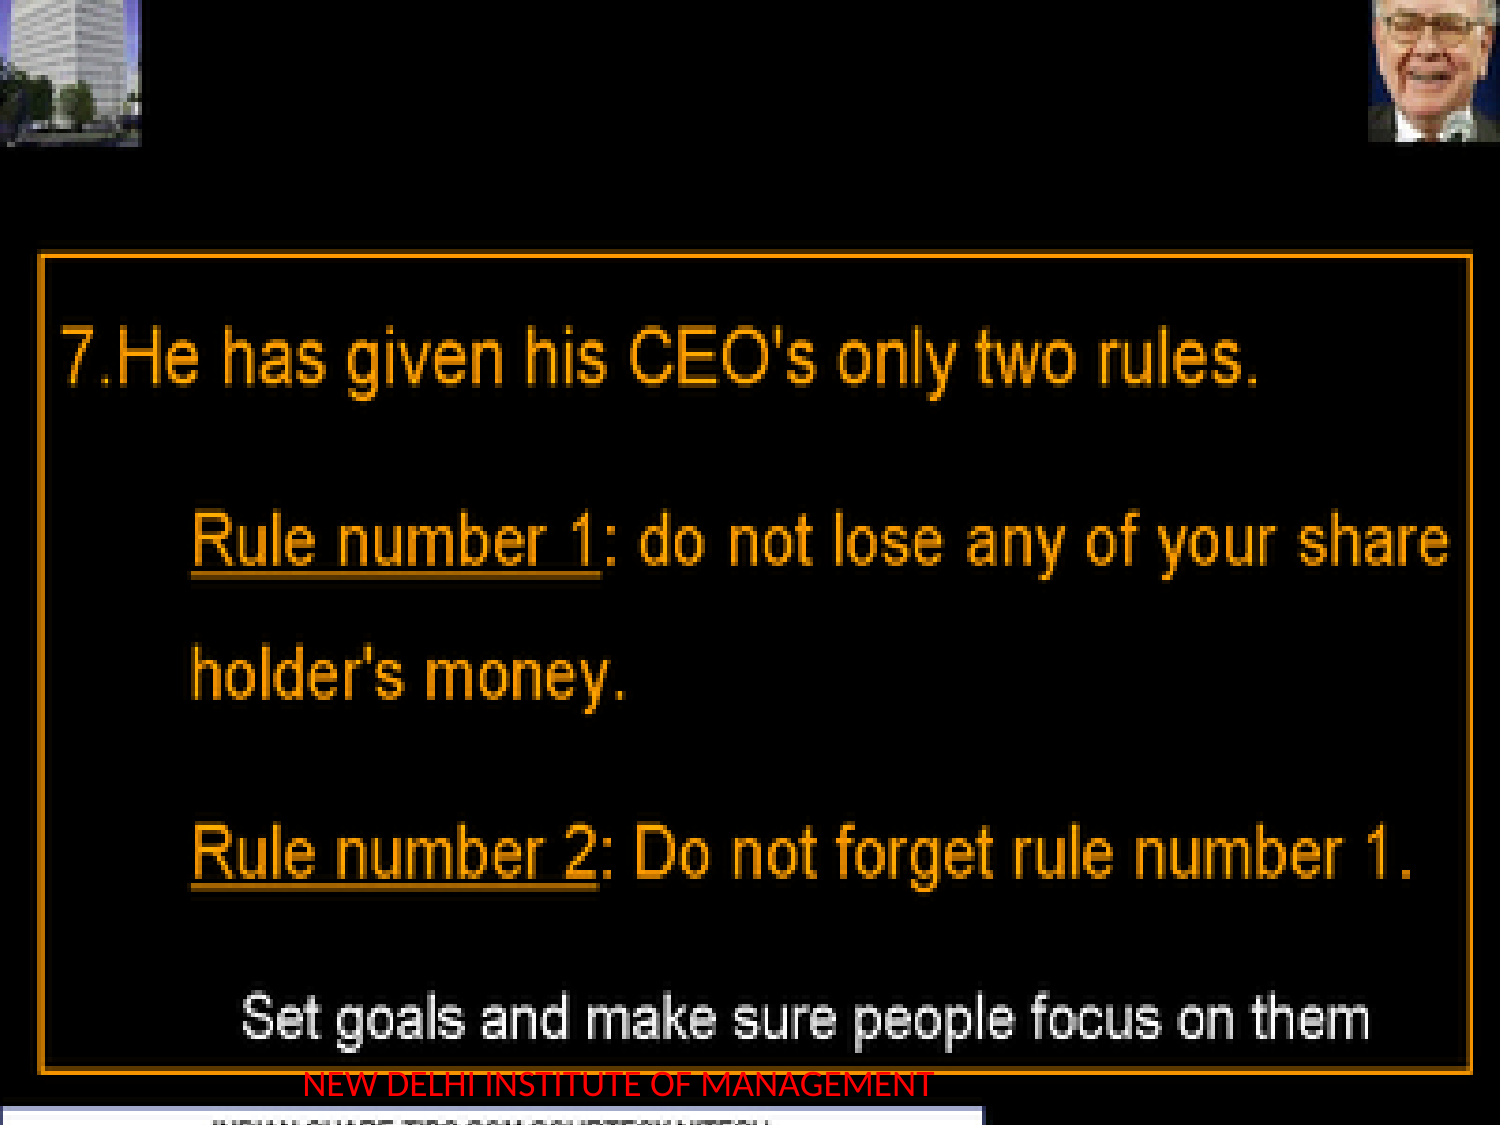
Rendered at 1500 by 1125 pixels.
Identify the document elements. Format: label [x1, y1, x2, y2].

list [0, 0, 1500, 1125]
